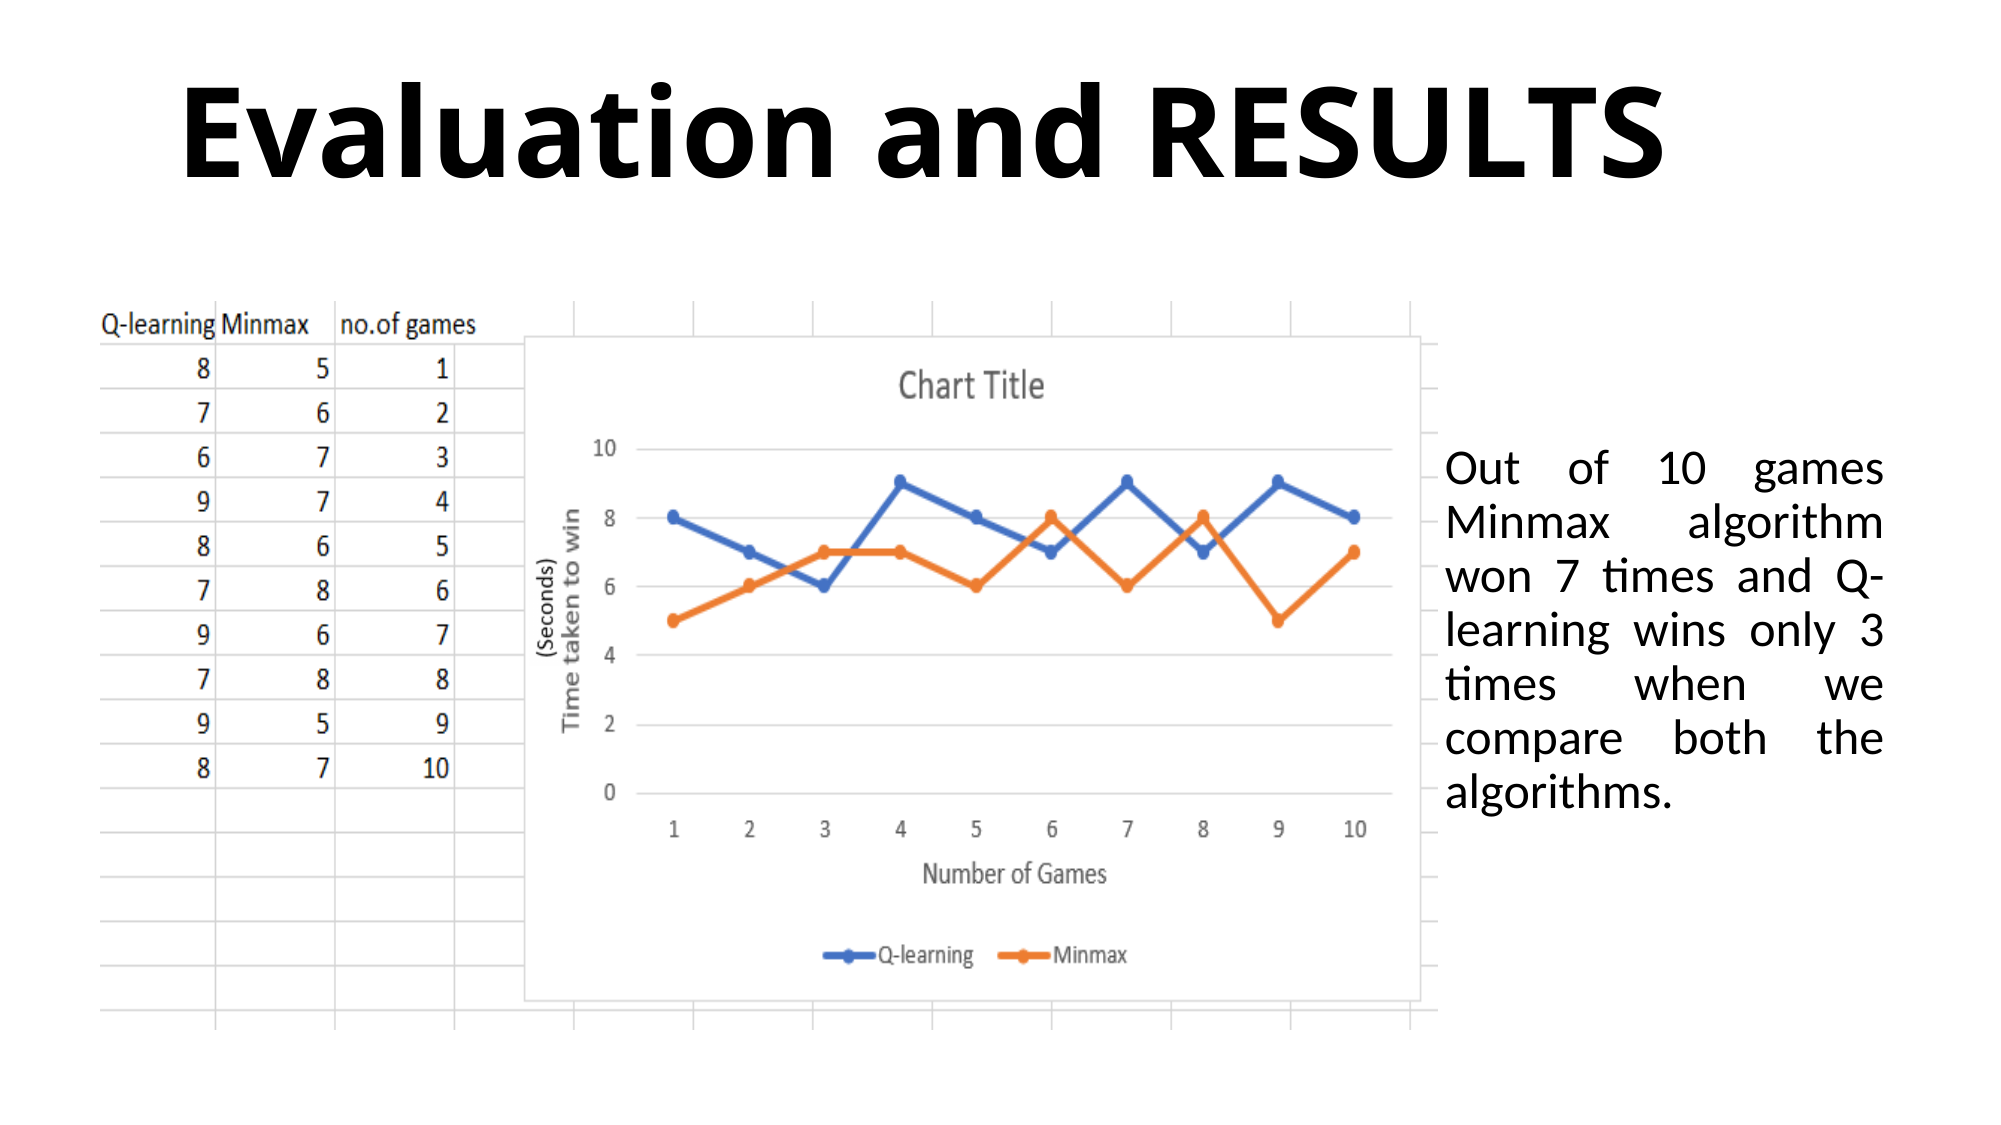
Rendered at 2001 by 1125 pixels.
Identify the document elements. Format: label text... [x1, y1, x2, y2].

list Out of 10 games Minmax algorithm won 7 times and Q-learning wins only 3 times when we compare both the algorithms. [1438, 336, 1900, 995]
title Evaluation and RESULTSult [137, 59, 1863, 278]
picture [100, 301, 1438, 1030]
